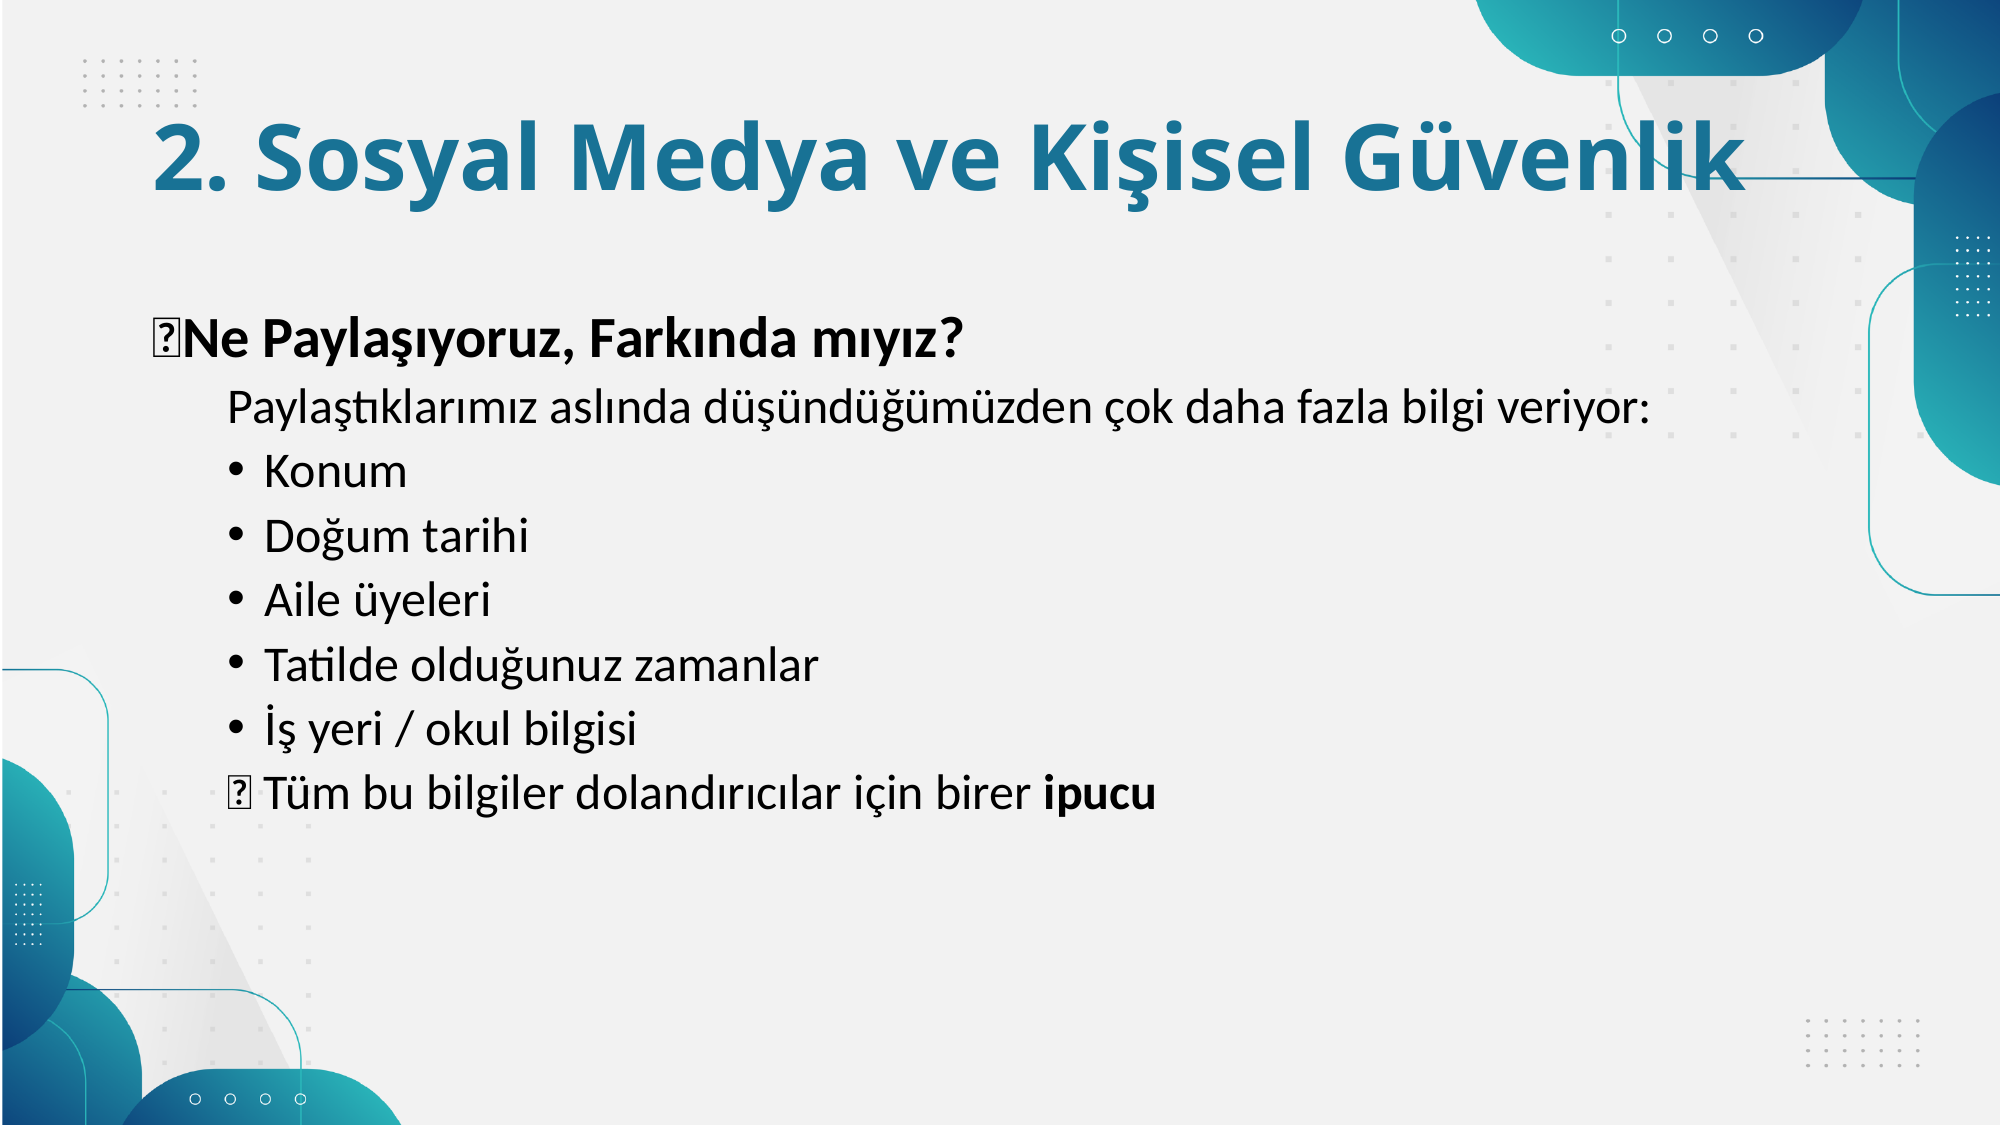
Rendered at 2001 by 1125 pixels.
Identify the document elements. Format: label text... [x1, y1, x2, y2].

list 📱Ne Paylaşıyoruz, Farkında mıyız? Paylaştıklarımız aslında düşündüğümüzden çok daha fazla bilgi veriyor: Konum Doğum tarihi Aile üyeleri Tatilde olduğunuz zamanlar İş yeri / okul bilgisi 🛑 Tüm bu bilgiler dolandırıcılar için birer ipucu [137, 299, 1863, 1014]
title 2. Sosyal Medya ve Kişisel Güvenlik [137, 59, 1863, 263]
picture [2, 0, 2000, 1125]
